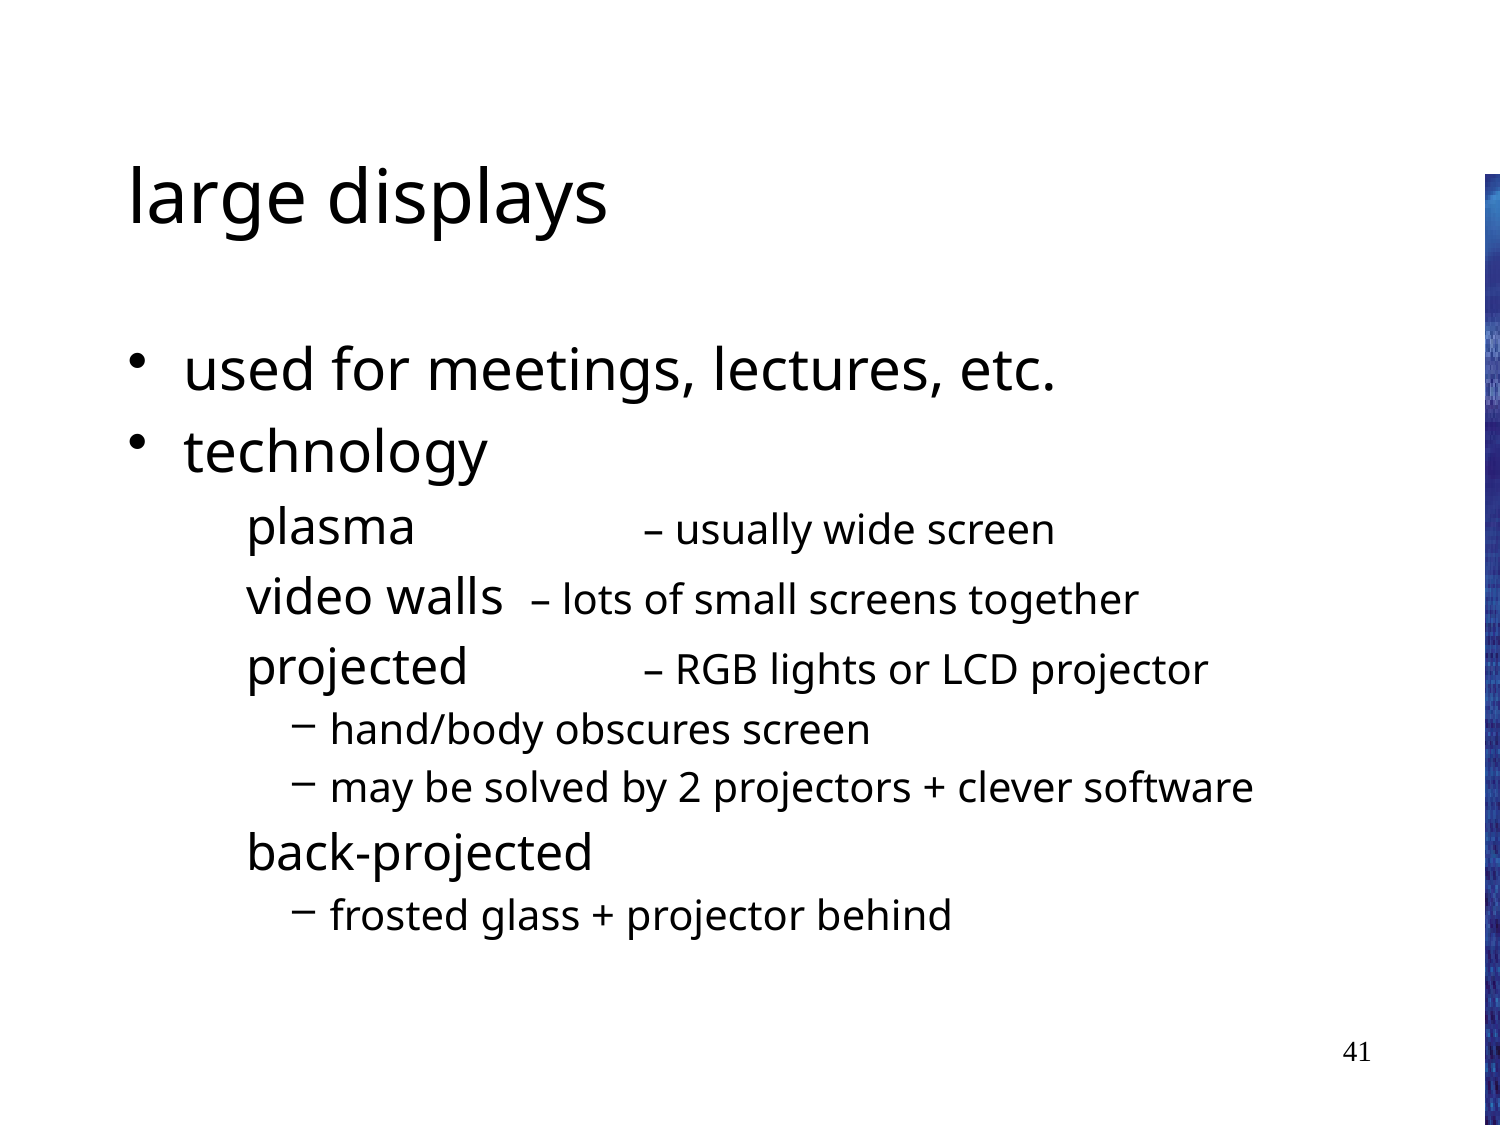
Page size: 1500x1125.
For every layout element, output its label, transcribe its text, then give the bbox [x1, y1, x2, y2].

title large displays [112, 99, 1238, 288]
list used for meetings, lectures, etc. technology plasma – usually wide screen video walls – lots of small screens together projected – RGB lights or LCD projector hand/body obscures screen may be solved by 2 projectors + clever software back-projected frosted glass + projector behind [112, 324, 1388, 1000]
picture [1485, 174, 1500, 1125]
slide_number 41 [1074, 1024, 1388, 1101]
